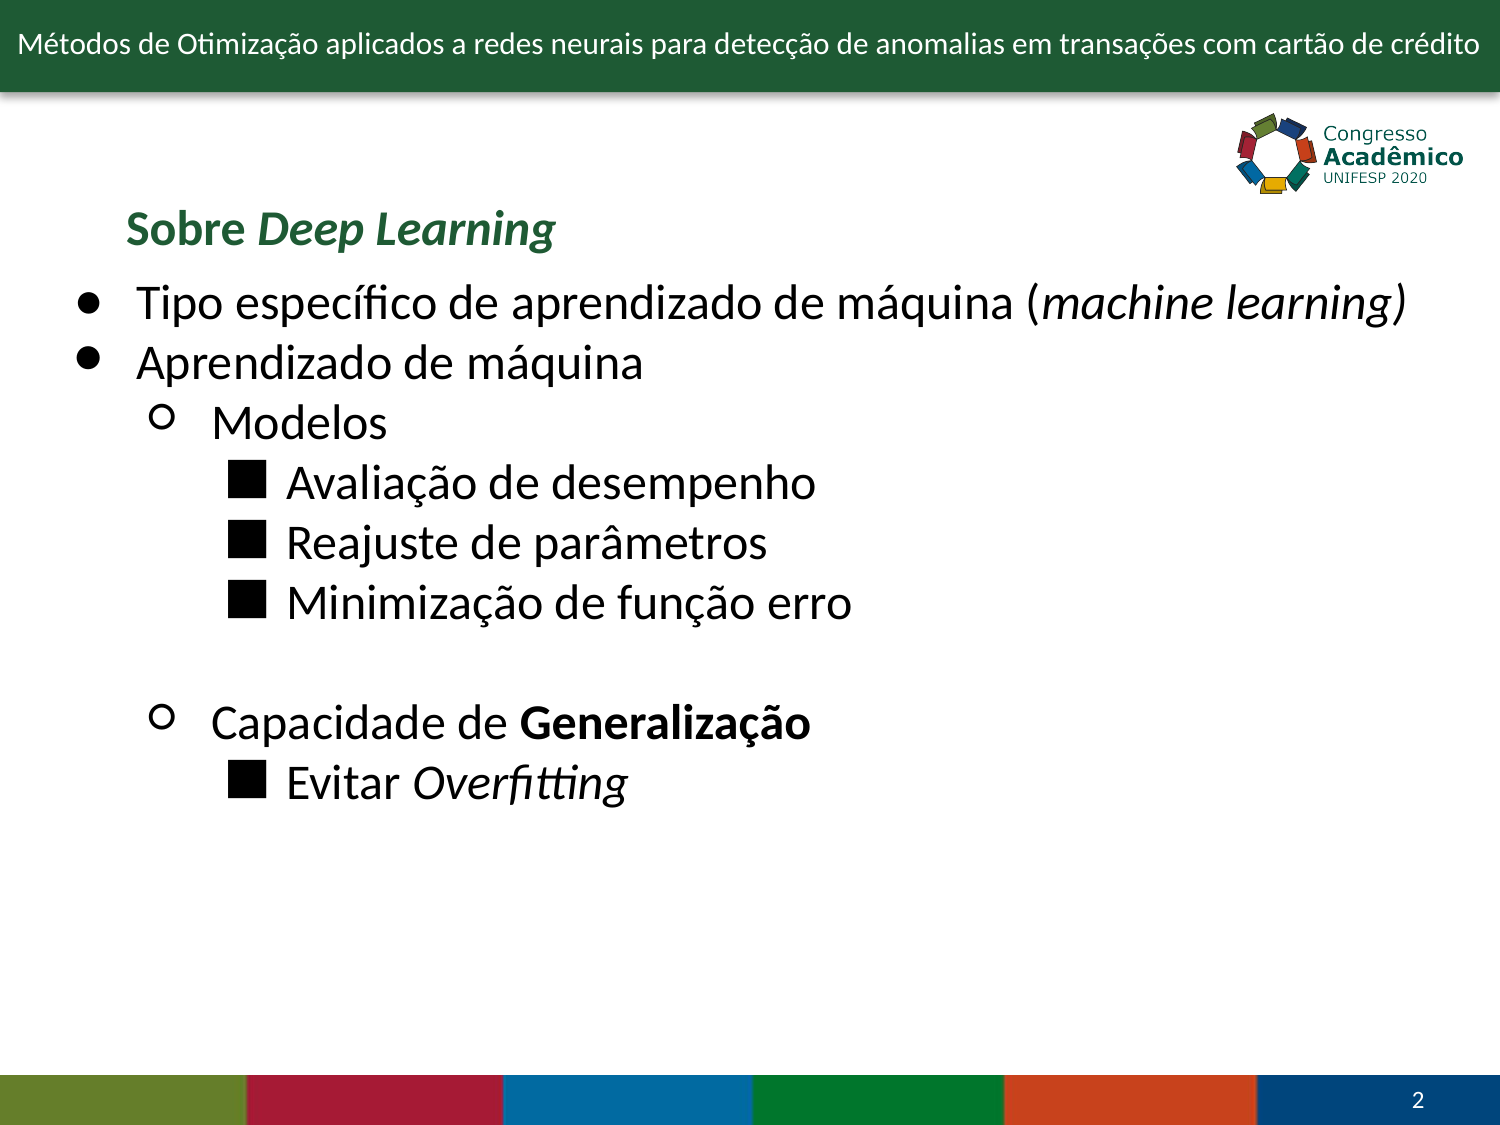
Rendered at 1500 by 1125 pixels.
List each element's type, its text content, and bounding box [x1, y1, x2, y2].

text_box Sobre Deep Learning [0, 187, 683, 263]
picture [0, 1075, 503, 1125]
text_box Métodos de Otimização aplicados a redes neurais para detecção de anomalias em transações com cartão de crédito [0, 15, 1500, 68]
picture [1236, 113, 1463, 194]
text_box Tipo específico de aprendizado de máquina (machine learning) Aprendizado de máquina Modelos Avaliação de desempenho Reajuste de parâmetros Minimização de função erro Capacidade de Generalização Evitar Overfitting [46, 262, 1480, 1026]
picture [753, 1075, 1500, 1125]
